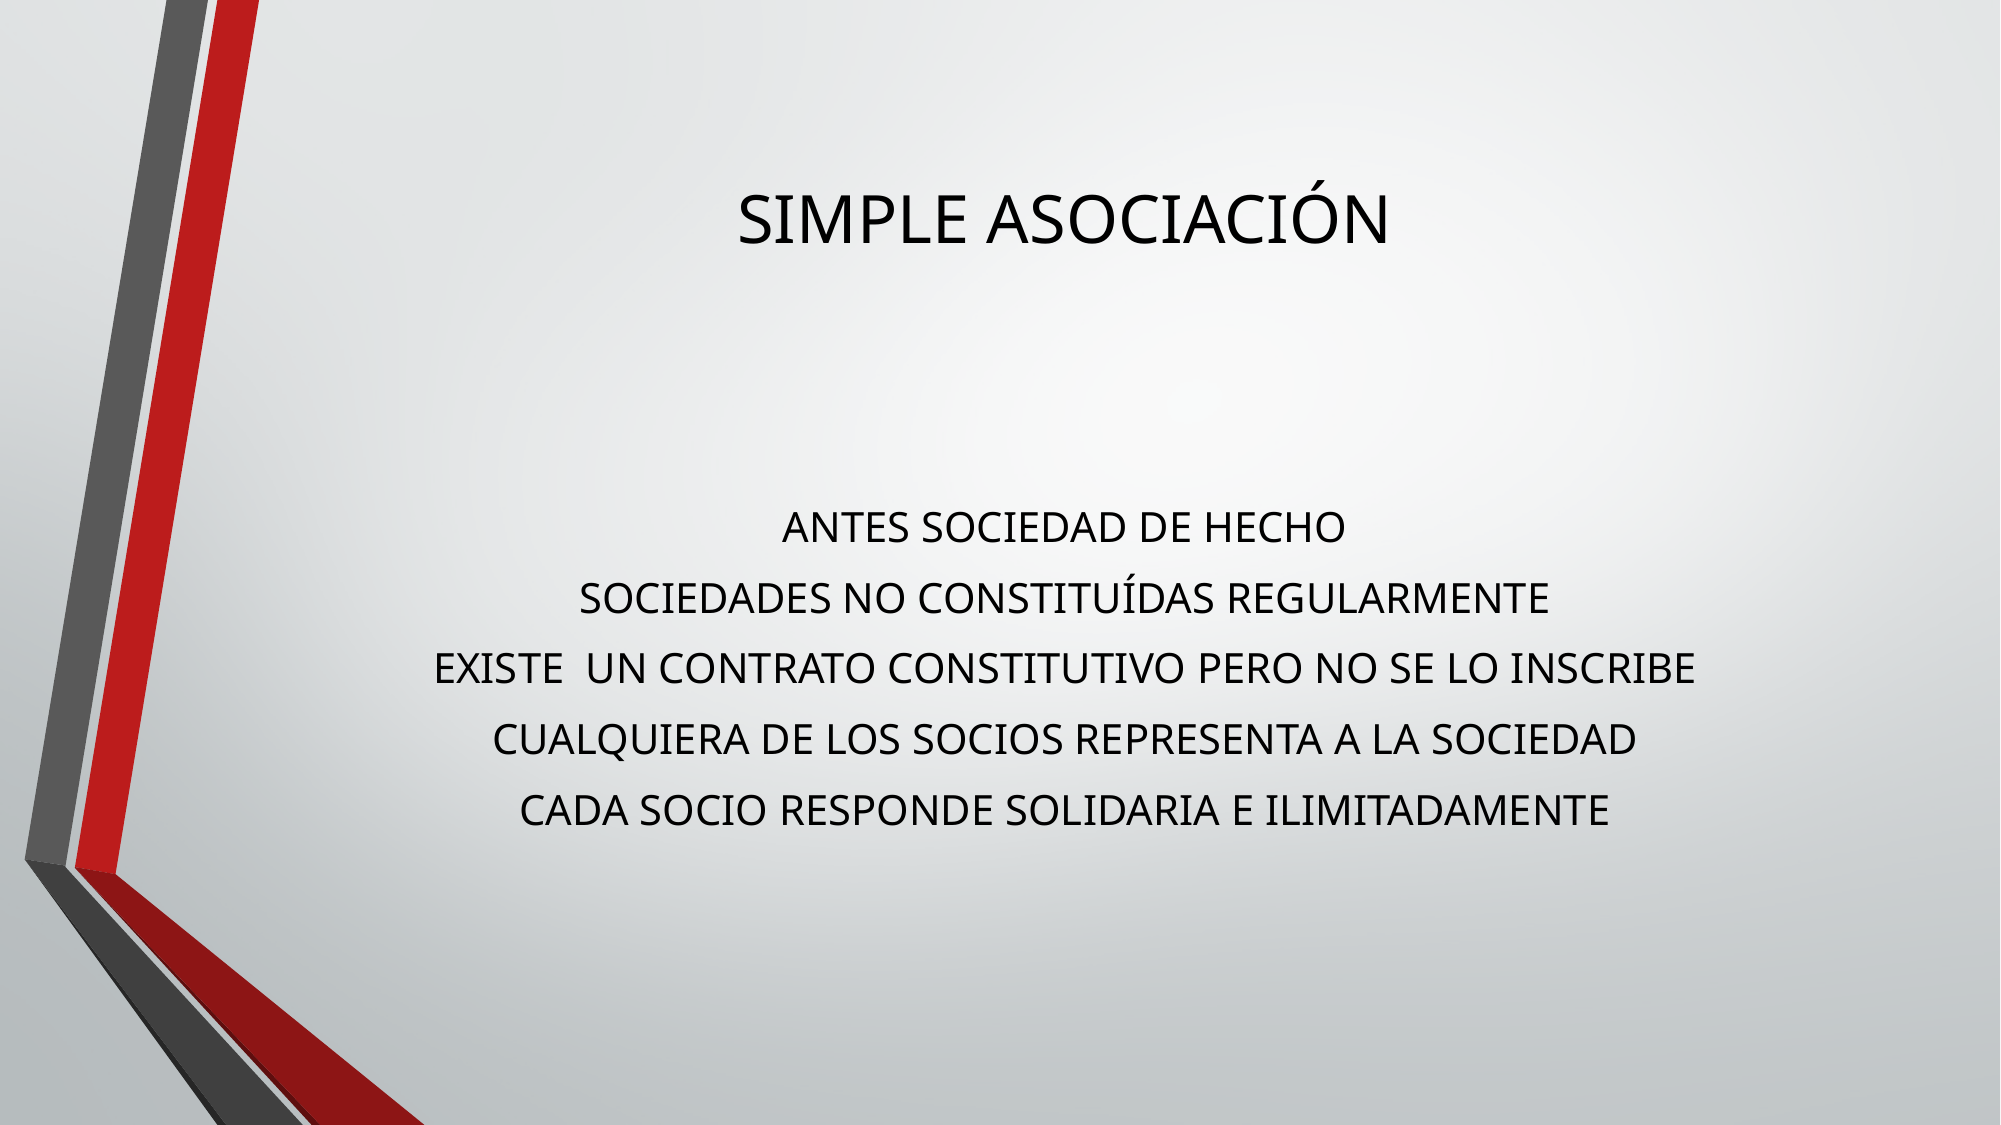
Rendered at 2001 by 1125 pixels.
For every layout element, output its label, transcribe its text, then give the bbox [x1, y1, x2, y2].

title SIMPLE ASOCIACIÓN [243, 112, 1887, 322]
list ANTES SOCIEDAD DE HECHO SOCIEDADES NO CONSTITUÍDAS REGULARMENTE EXISTE UN CONTRATO CONSTITUTIVO PERO NO SE LO INSCRIBE CUALQUIERA DE LOS SOCIOS REPRESENTA A LA SOCIEDAD CADA SOCIO RESPONDE SOLIDARIA E ILIMITADAMENTE [243, 384, 1887, 950]
